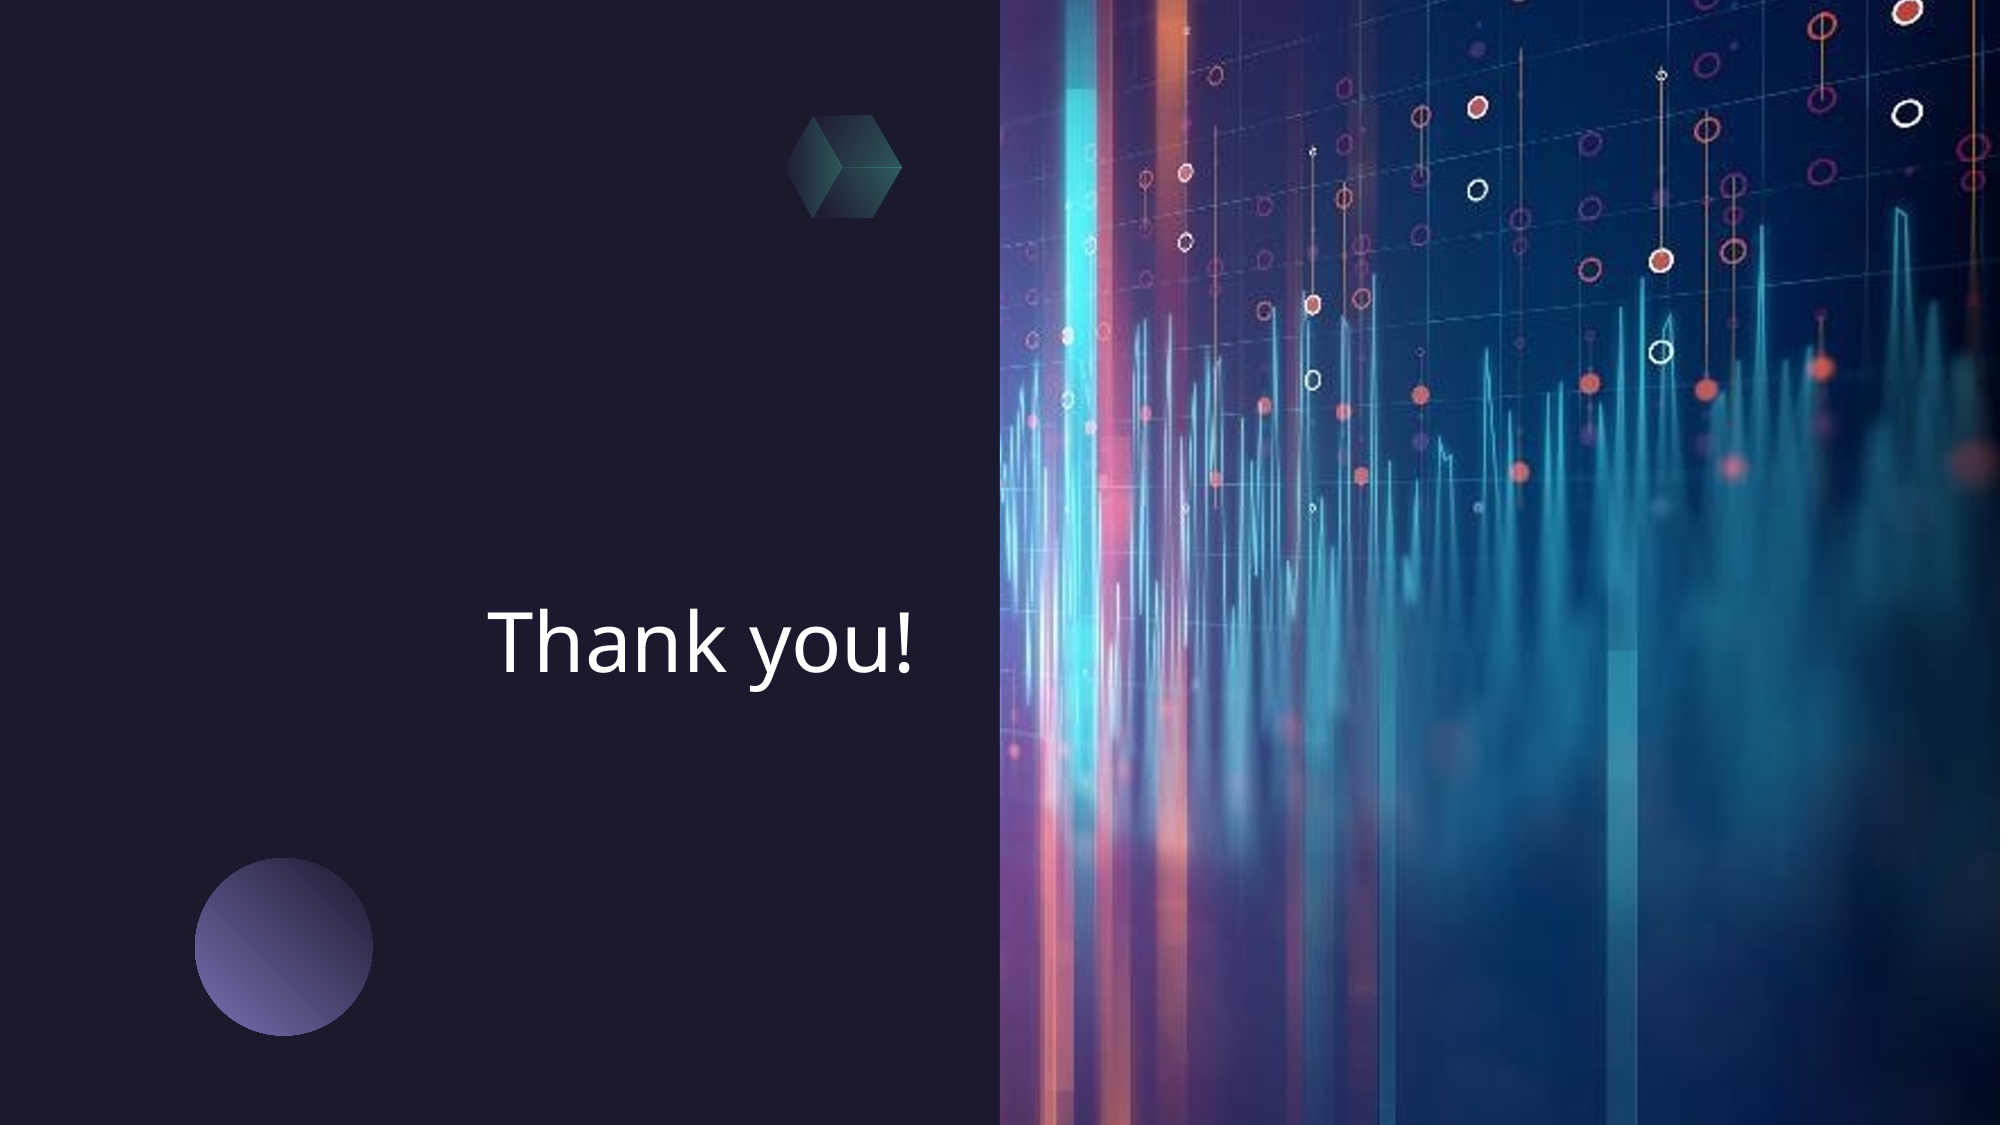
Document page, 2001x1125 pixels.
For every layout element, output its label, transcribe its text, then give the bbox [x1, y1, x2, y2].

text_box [787, 111, 909, 237]
text_box [194, 857, 374, 1037]
picture [999, 0, 2000, 1125]
title Thank you! [112, 308, 917, 691]
